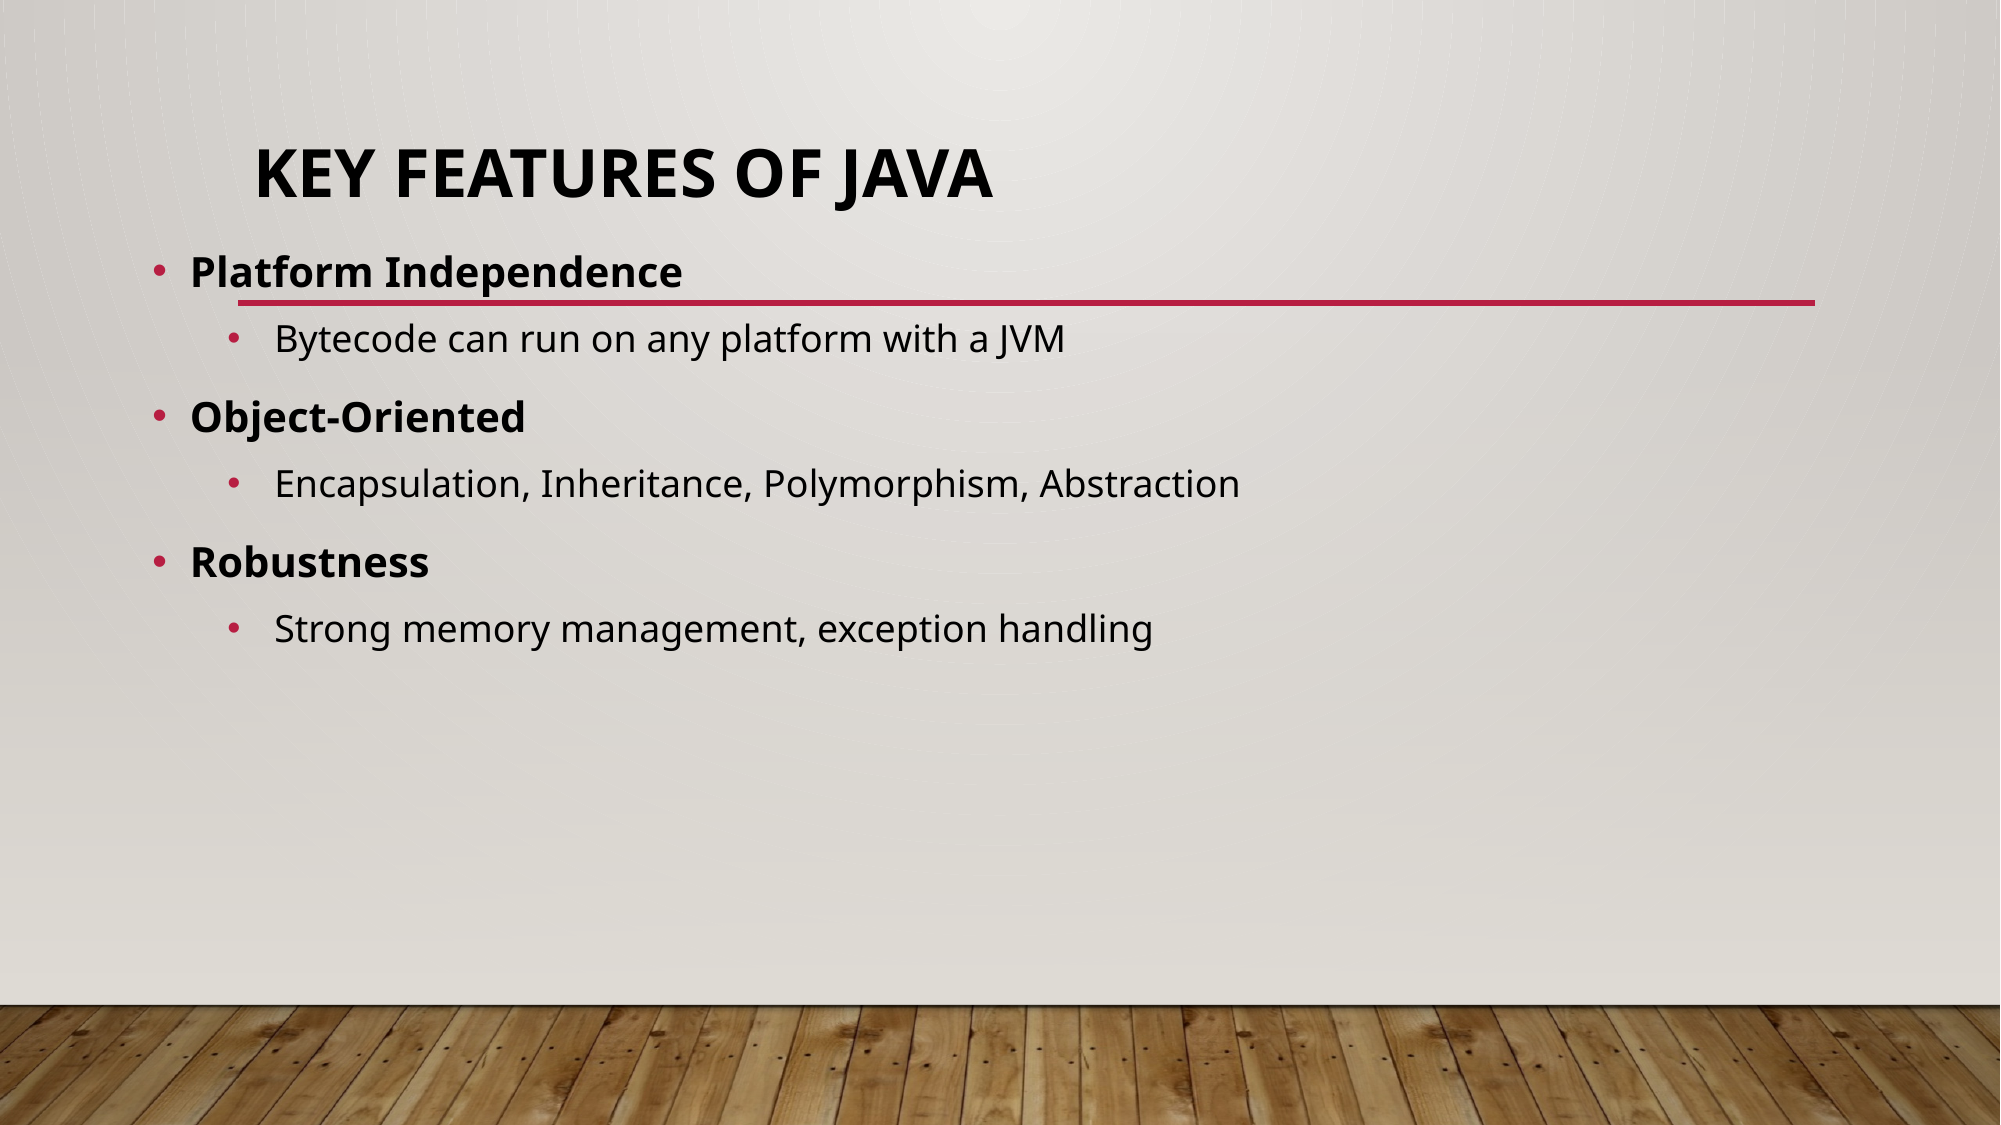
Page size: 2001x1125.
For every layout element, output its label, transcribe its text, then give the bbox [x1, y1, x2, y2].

list Platform Independence Bytecode can run on any platform with a JVM Object-Oriented Encapsulation, Inheritance, Polymorphism, Abstraction Robustness Strong memory management, exception handling [137, 157, 1863, 1014]
title Key Features of Java [238, 131, 1814, 157]
picture [0, 1005, 2000, 1125]
